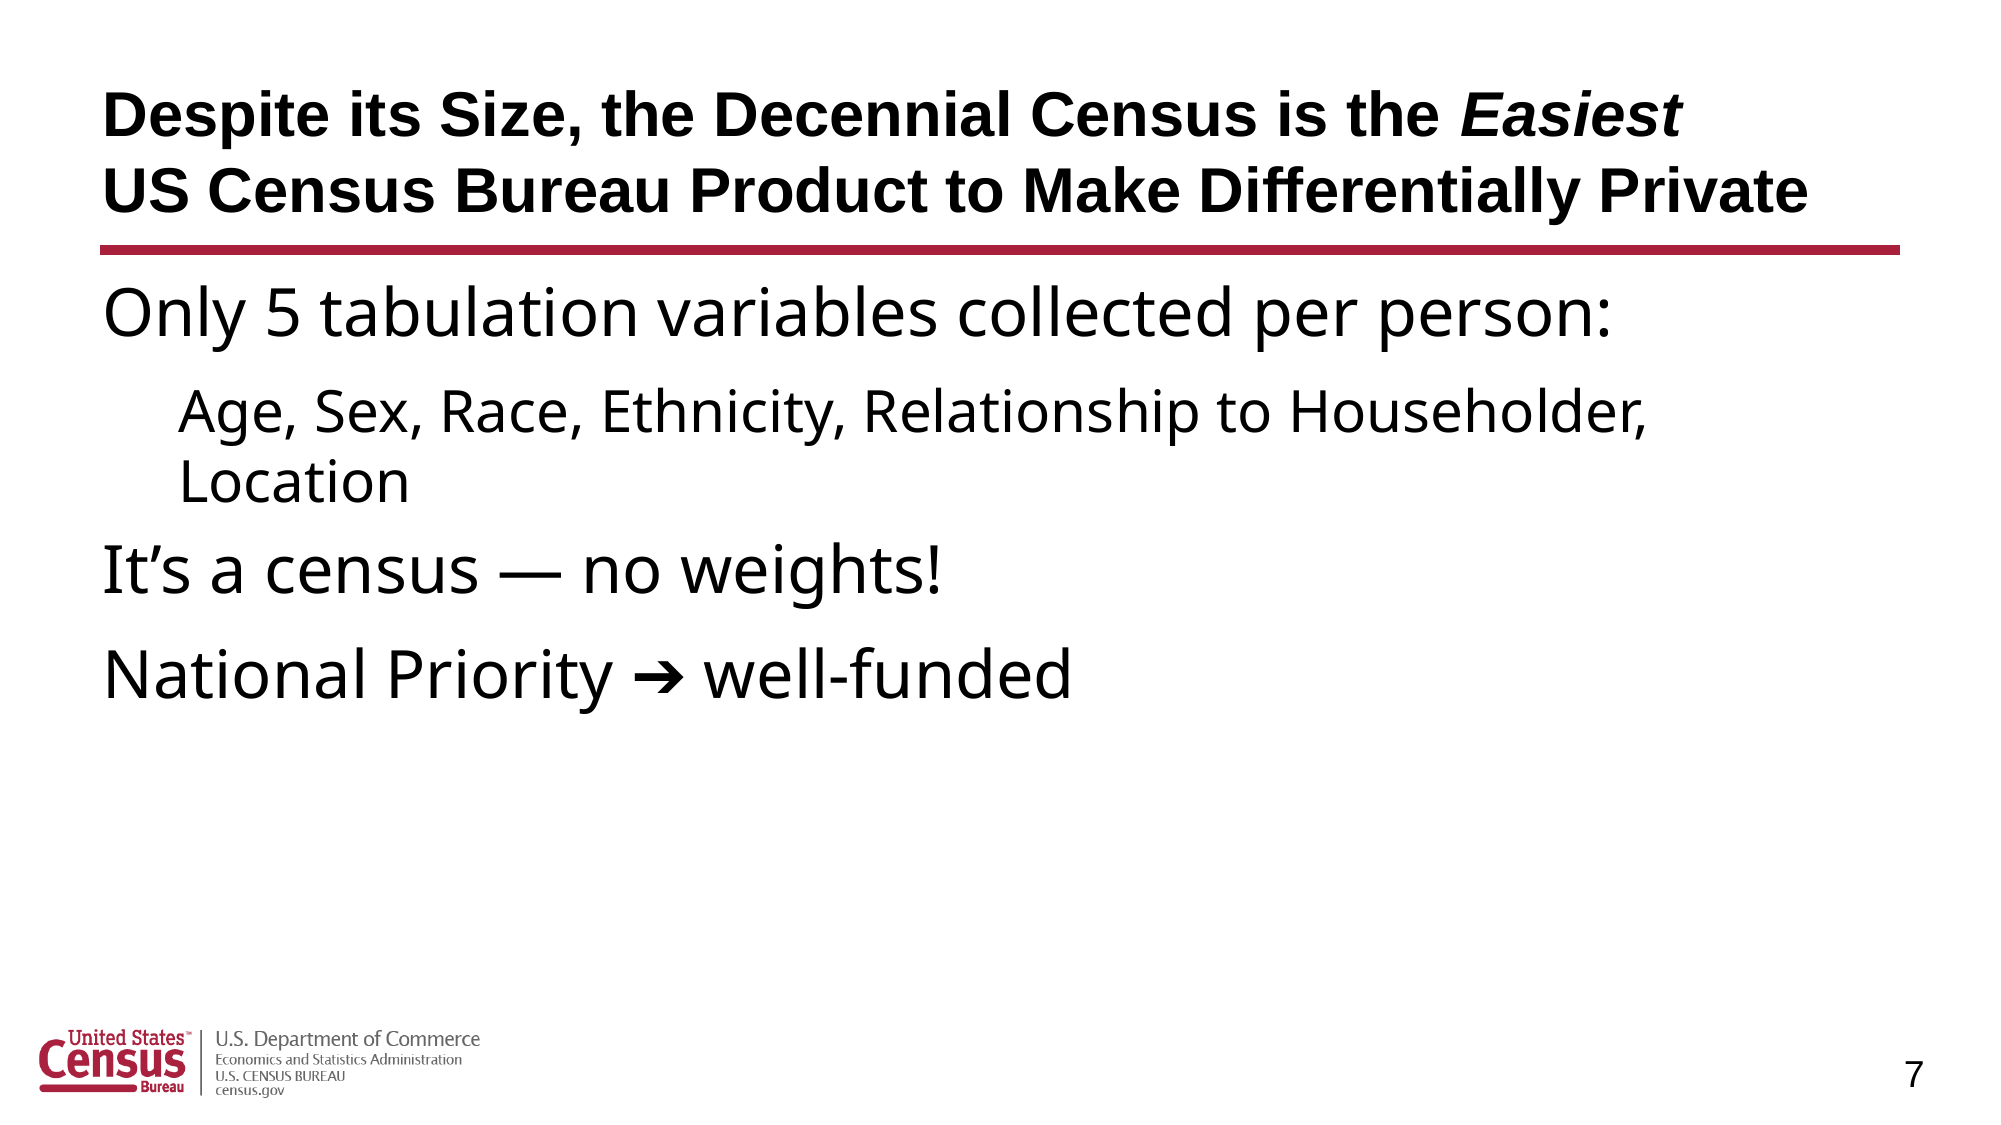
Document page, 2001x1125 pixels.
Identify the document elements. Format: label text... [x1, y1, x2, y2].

list Only 5 tabulation variables collected per person: Age, Sex, Race, Ethnicity, Relationship to Householder, Location It’s a census — no weights! National Priority ➔ well-funded [87, 262, 1900, 1005]
title Despite its Size, the Decennial Census is the Easiest US Census Bureau Product to Make Differentially Private [87, 45, 1900, 233]
slide_number 7 [1514, 1042, 1940, 1102]
picture [0, 1022, 488, 1125]
